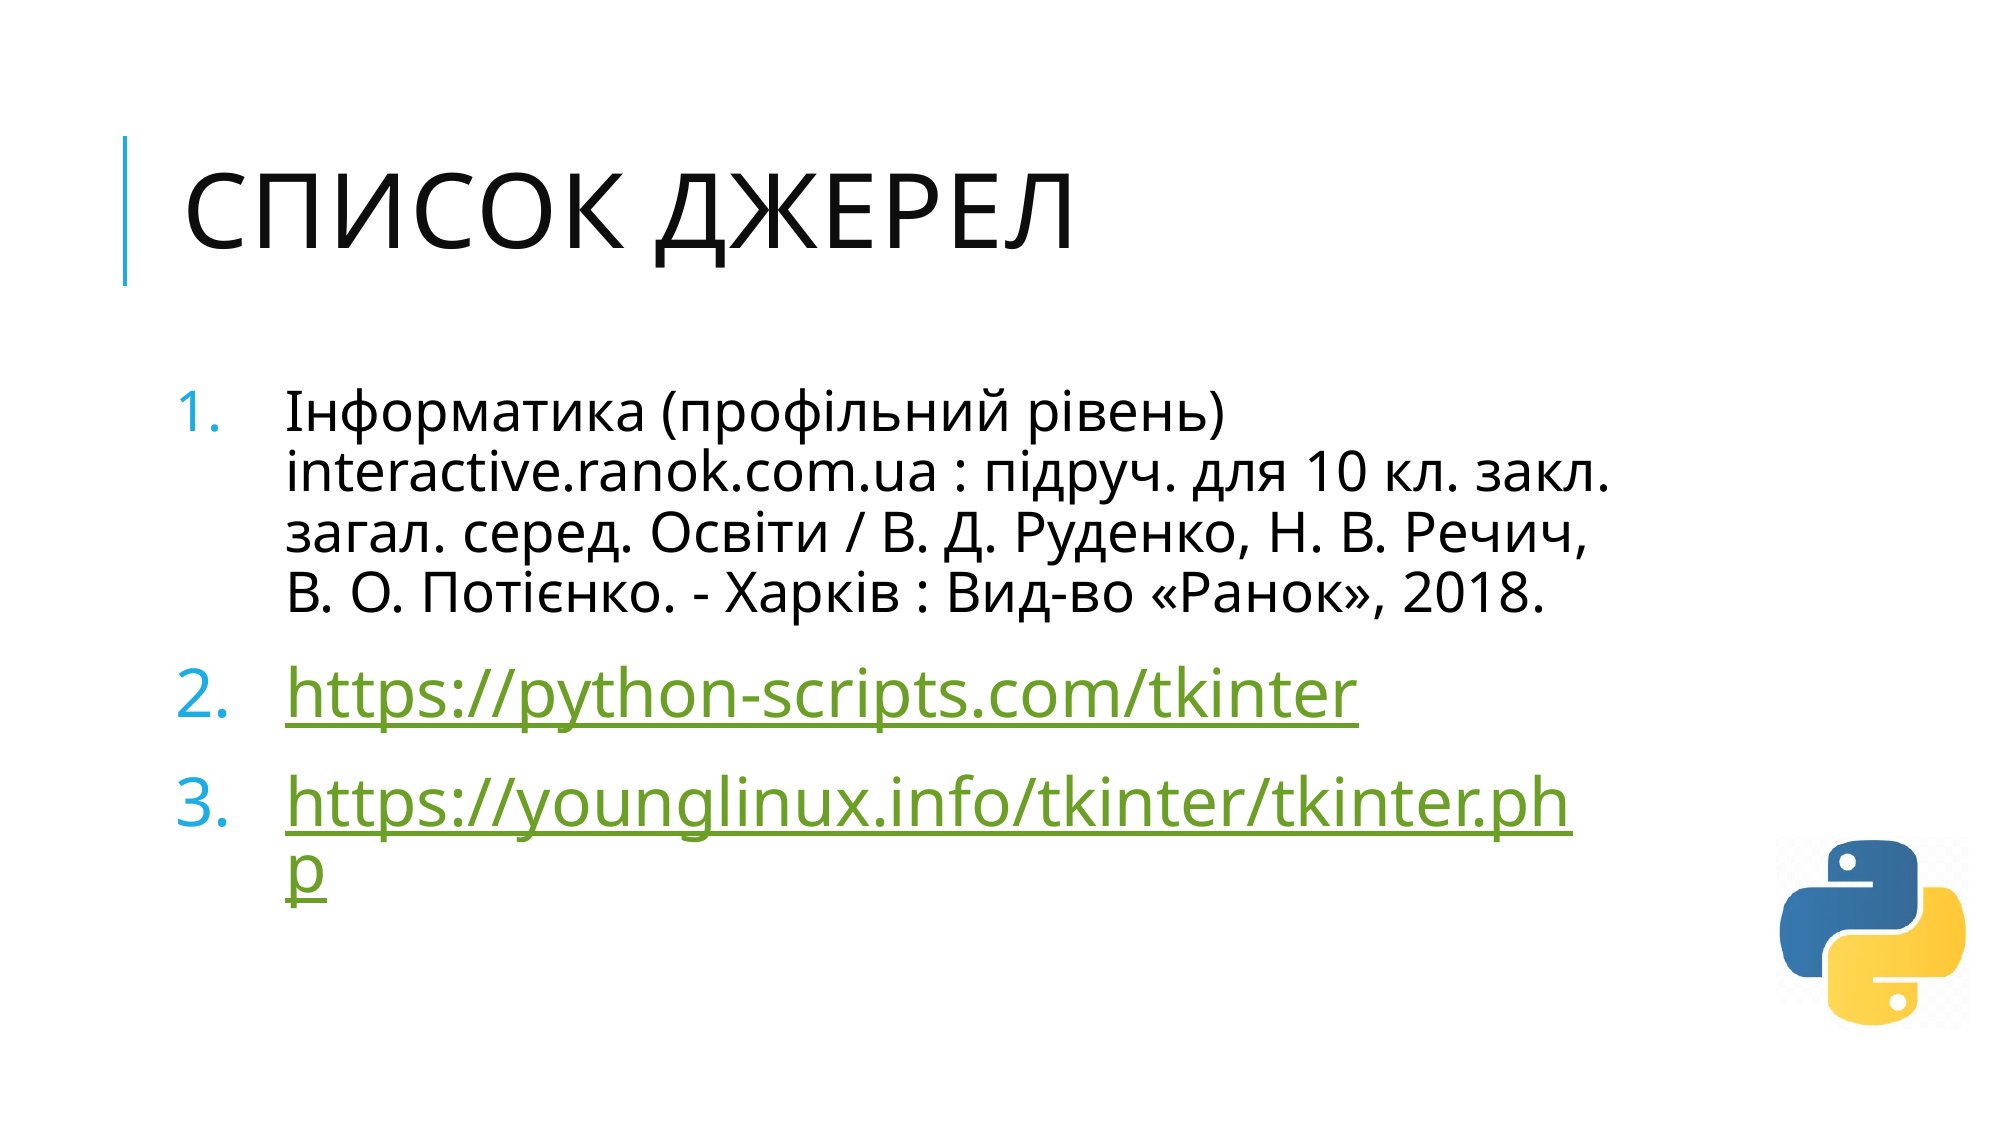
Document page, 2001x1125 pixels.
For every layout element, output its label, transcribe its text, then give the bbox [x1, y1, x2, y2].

list Інформатика (профільний рівень) interactive.ranok.com.ua : підруч. для 10 кл. закл. загал. серед. Освіти / В. Д. Руденко, Н. В. Речич, В. О. Потієнко. - Харків : Вид-во «Ранок», 2018. https://python-scripts.com/tkinter https://younglinux.info/tkinter/tkinter.php [168, 375, 1621, 860]
picture [1776, 837, 1969, 1029]
title Список джерел [168, 96, 1763, 342]
